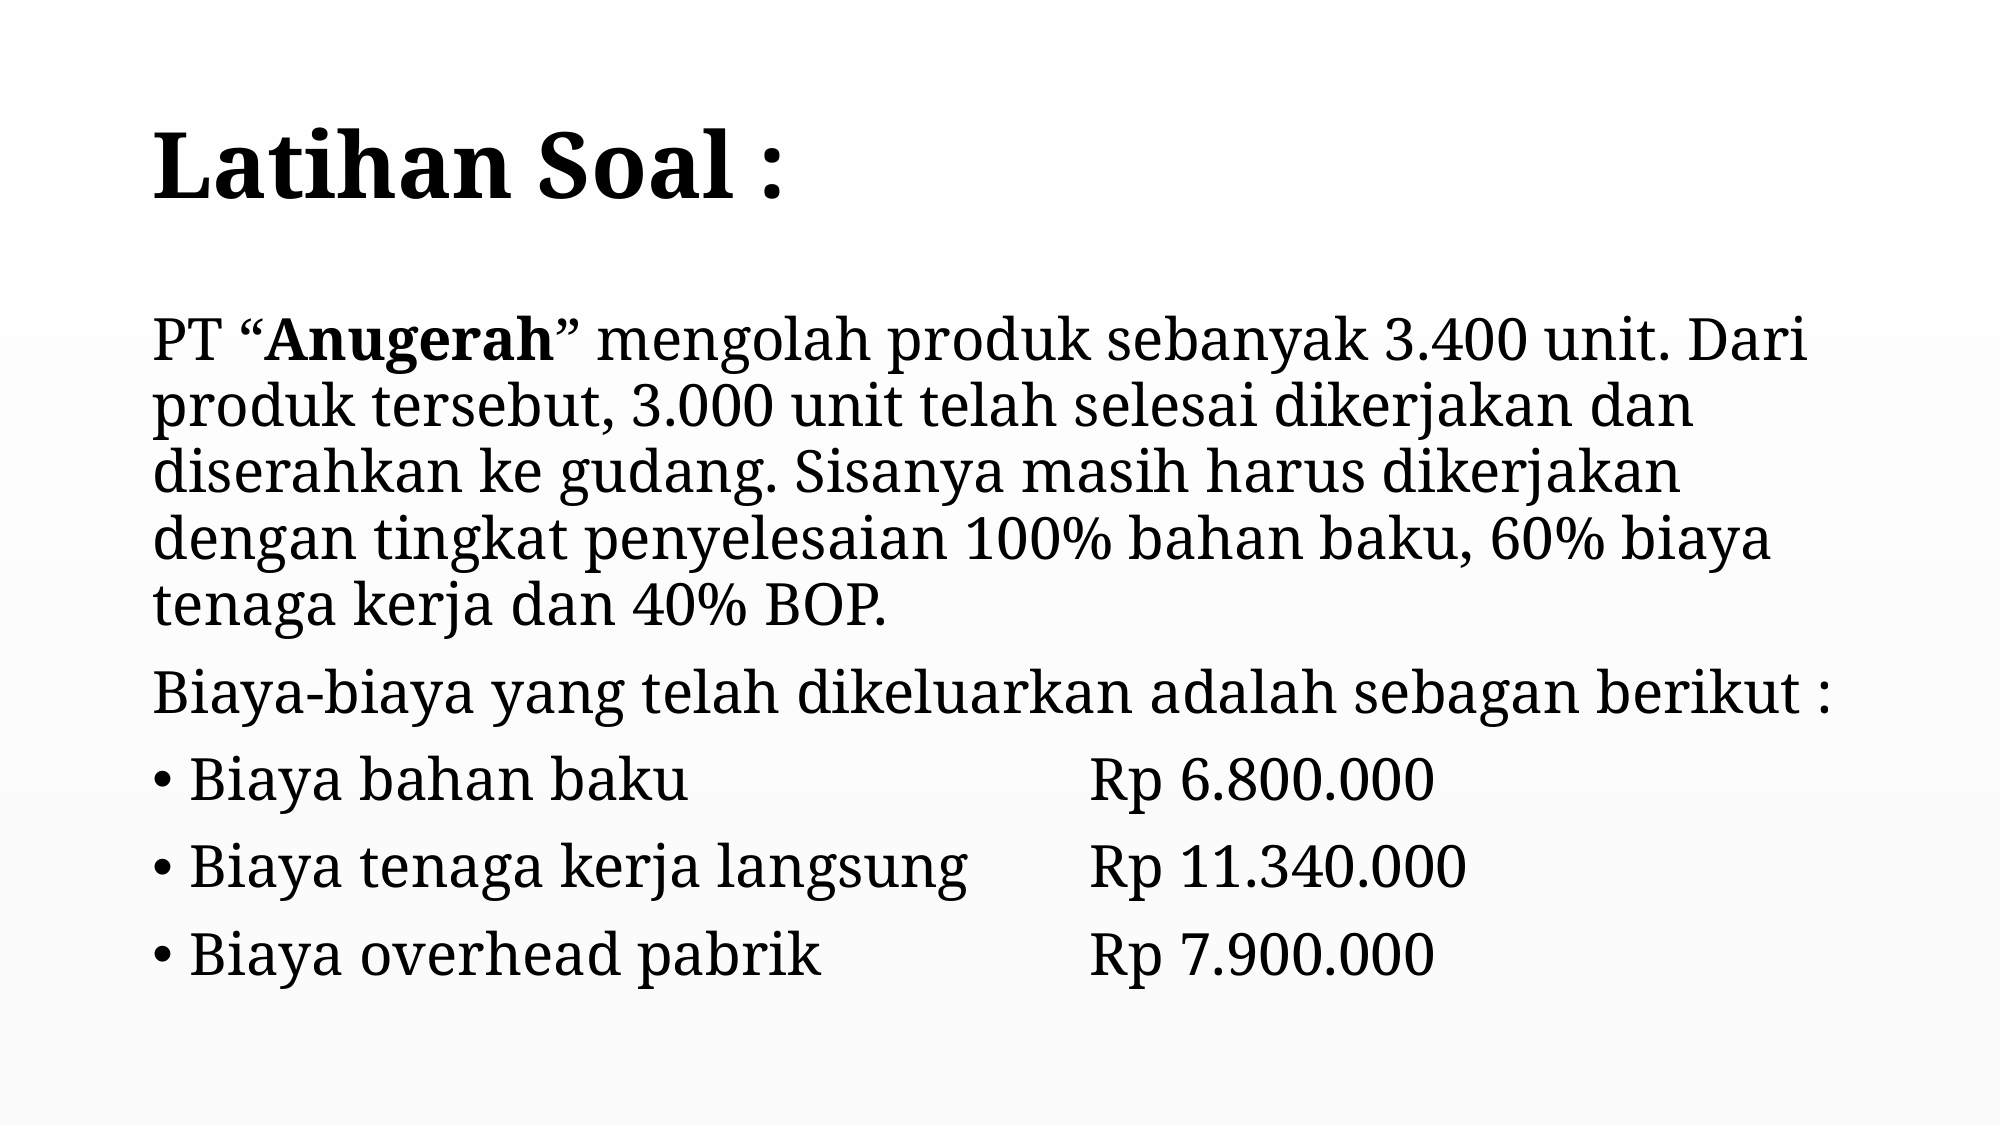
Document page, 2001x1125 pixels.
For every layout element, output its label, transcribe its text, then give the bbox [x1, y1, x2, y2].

title Latihan Soal : [137, 59, 1863, 278]
list PT “Anugerah” mengolah produk sebanyak 3.400 unit. Dari produk tersebut, 3.000 unit telah selesai dikerjakan dan diserahkan ke gudang. Sisanya masih harus dikerjakan dengan tingkat penyelesaian 100% bahan baku, 60% biaya tenaga kerja dan 40% BOP. Biaya-biaya yang telah dikeluarkan adalah sebagan berikut : Biaya bahan baku Rp 6.800.000 Biaya tenaga kerja langsung Rp 11.340.000 Biaya overhead pabrik Rp 7.900.000 [137, 299, 1863, 1014]
